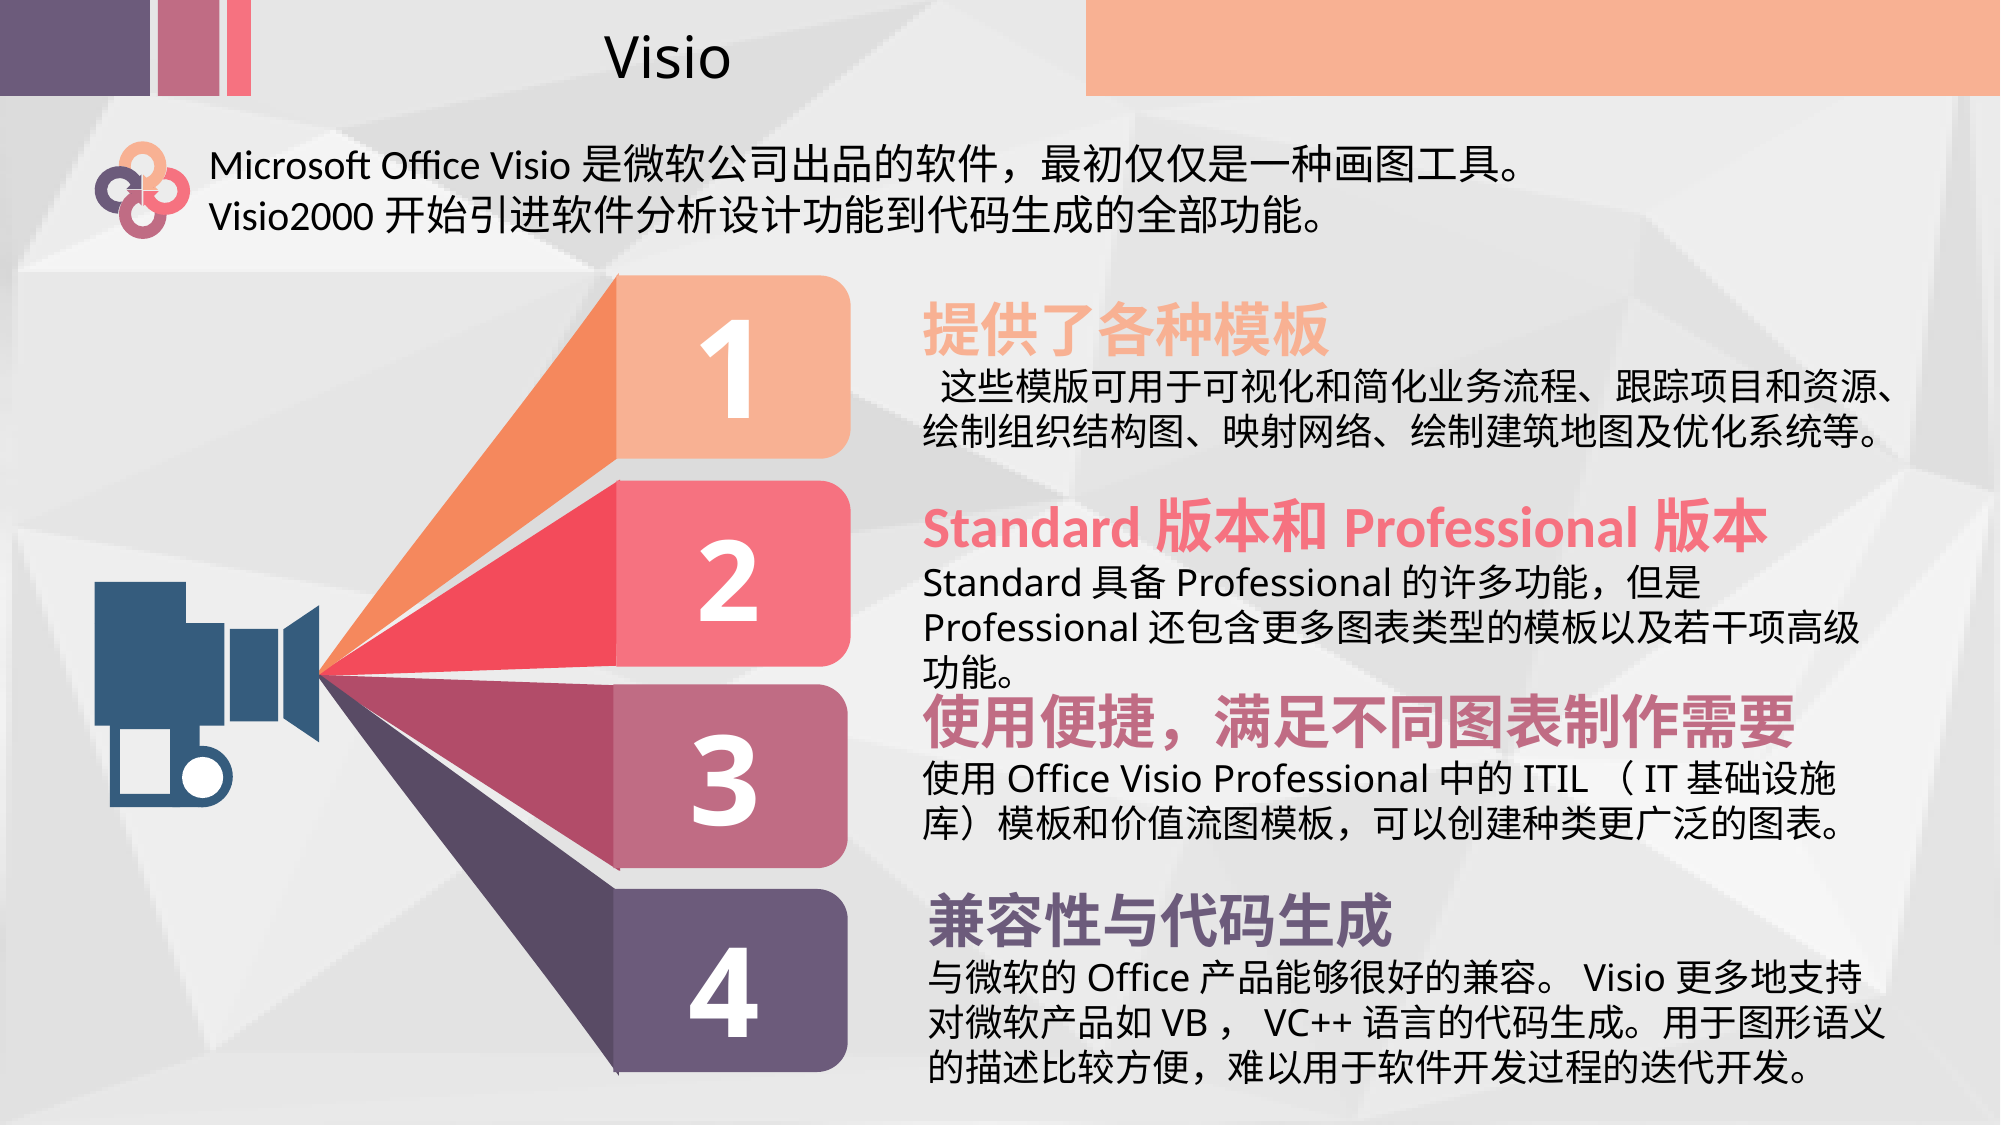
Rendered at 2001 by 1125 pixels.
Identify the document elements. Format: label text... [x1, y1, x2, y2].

text_box Standard版本和Professional版本 Standard具备Professional的许多功能，但是Professional还包含更多图表类型的模板以及若干项高级功能。 [907, 481, 1911, 678]
text_box [0, 0, 150, 96]
text_box 使用便捷，满足不同图表制作需要 使用Office Visio Professional中的ITIL（IT基础设施库）模板和价值流图模板，可以创建种类更广泛的图表。 [907, 678, 1911, 853]
text_box [1086, 0, 2000, 96]
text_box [94, 130, 1675, 248]
text_box [227, 0, 251, 96]
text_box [94, 274, 851, 1073]
text_box 兼容性与代码生成 与微软的Office产品能够很好的兼容。Visio更多地支持对微软产品如VB，VC++语言的代码生成。用于图形语义的描述比较方便，难以用于软件开发过程的迭代开发。 [912, 876, 1911, 1097]
picture [0, 0, 2001, 1125]
text_box [157, 0, 220, 96]
text_box 提供了各种模板 这些模版可用于可视化和简化业务流程、跟踪项目和资源、绘制组织结构图、映射网络、绘制建筑地图及优化系统等。 [907, 285, 1911, 461]
text_box Visio [589, 12, 748, 98]
